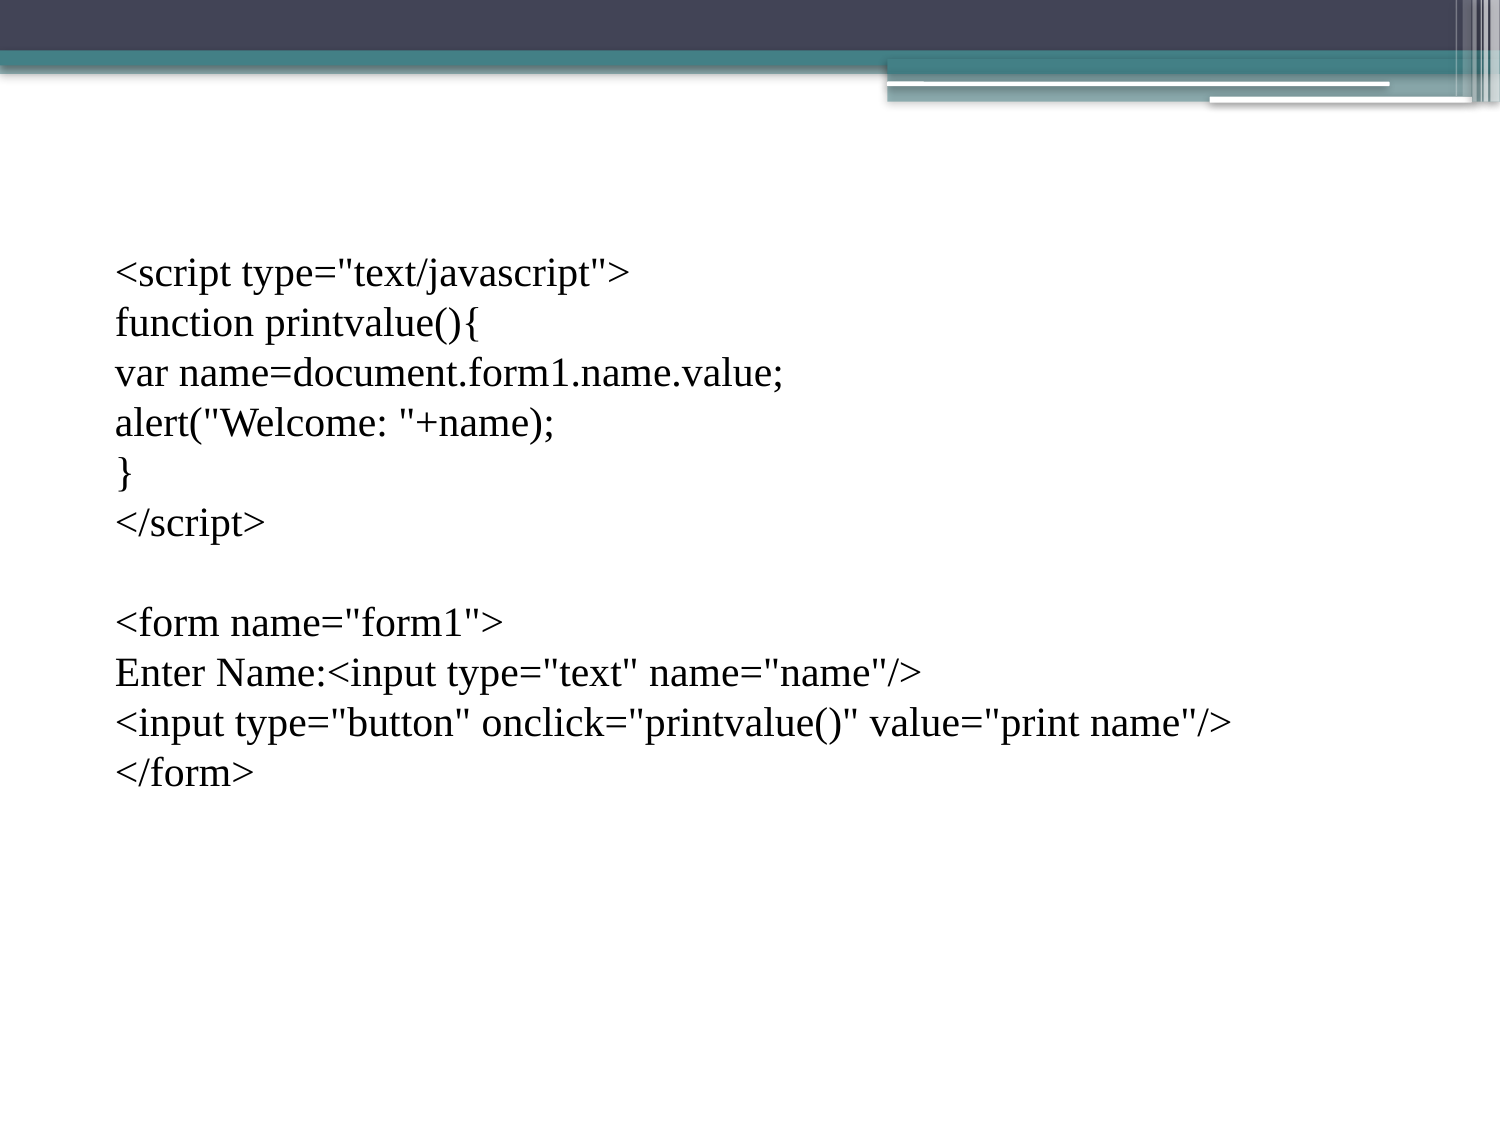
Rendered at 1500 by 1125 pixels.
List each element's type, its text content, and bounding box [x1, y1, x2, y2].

text_box <script type="text/javascript"> function printvalue(){ var name=document.form1.name.value; alert("Welcome: "+name); } </script> <form name="form1"> Enter Name:<input type="text" name="name"/> <input type="button" onclick="printvalue()" value="print name"/> </form> [100, 236, 1436, 802]
